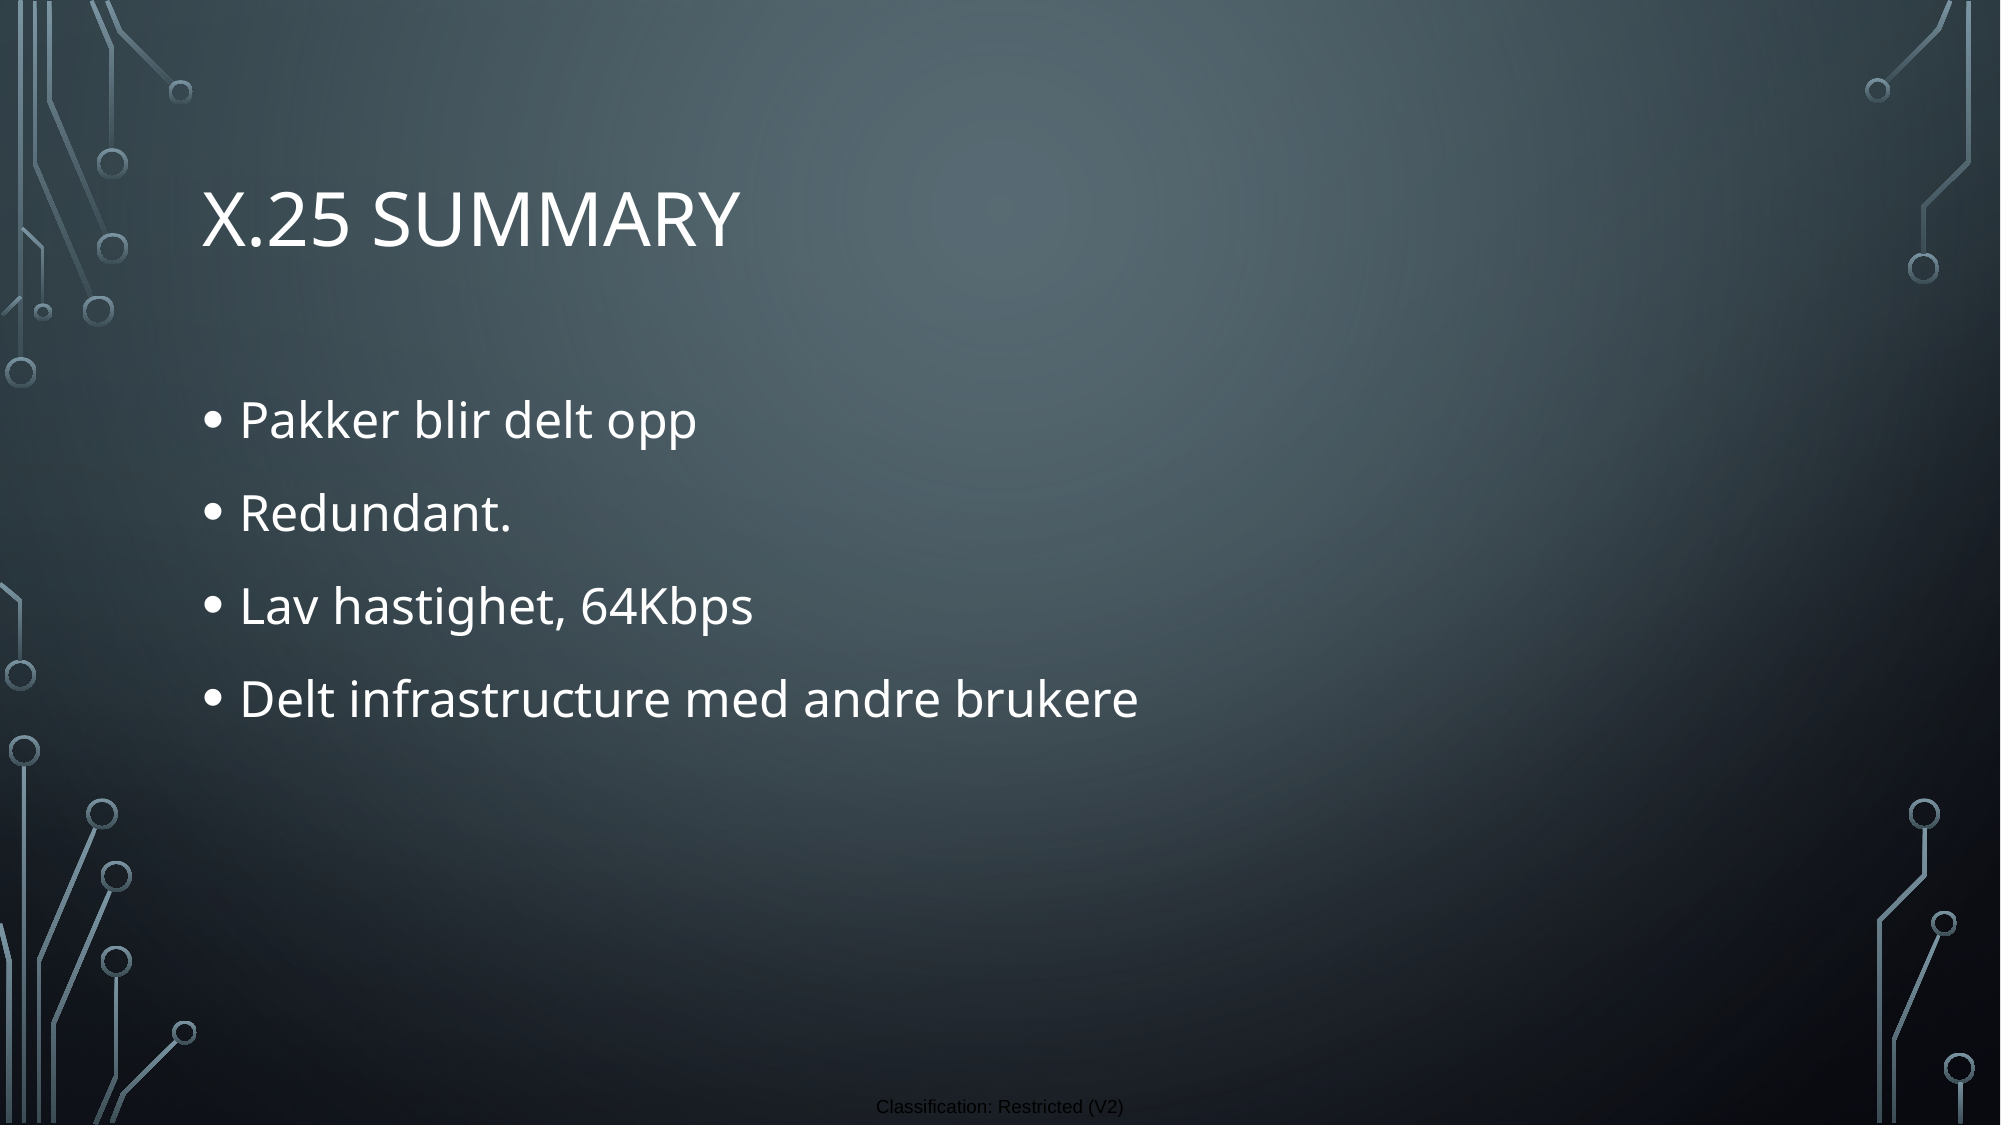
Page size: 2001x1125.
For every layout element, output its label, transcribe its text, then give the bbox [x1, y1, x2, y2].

title x.25 summary [187, 101, 1813, 344]
list Pakker blir delt opp Redundant. Lav hastighet, 64Kbps Delt infrastructure med andre brukere [187, 369, 1813, 950]
